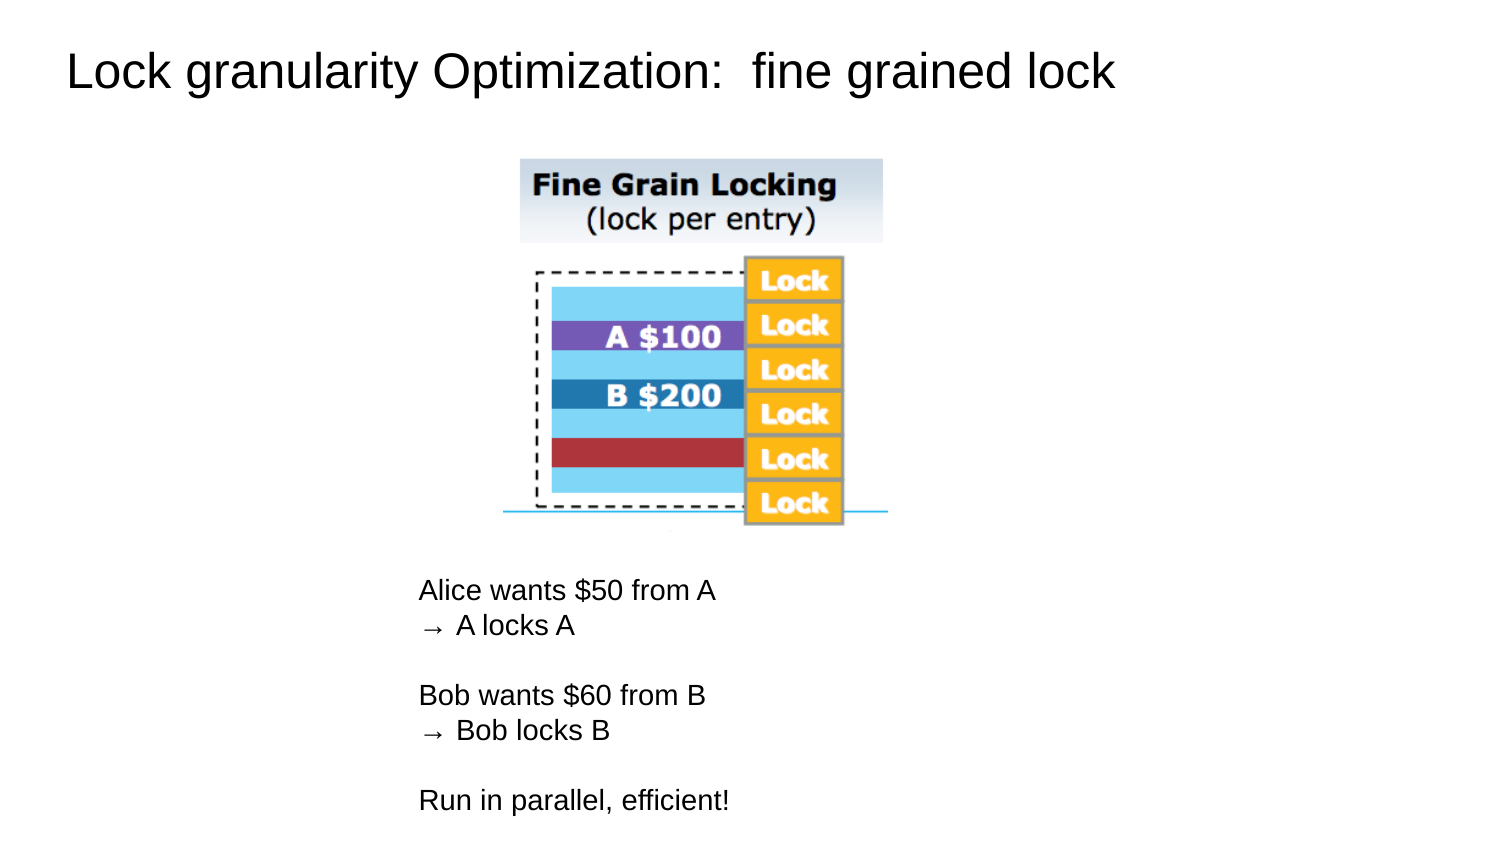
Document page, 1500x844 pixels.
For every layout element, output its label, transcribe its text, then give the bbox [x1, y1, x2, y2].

title Lock granularity Optimization: fine grained lock [51, 23, 1449, 118]
text_box Alice wants $50 from A → A locks A Bob wants $60 from B → Bob locks B Run in parallel, efficient! [403, 556, 900, 812]
picture [503, 154, 888, 533]
